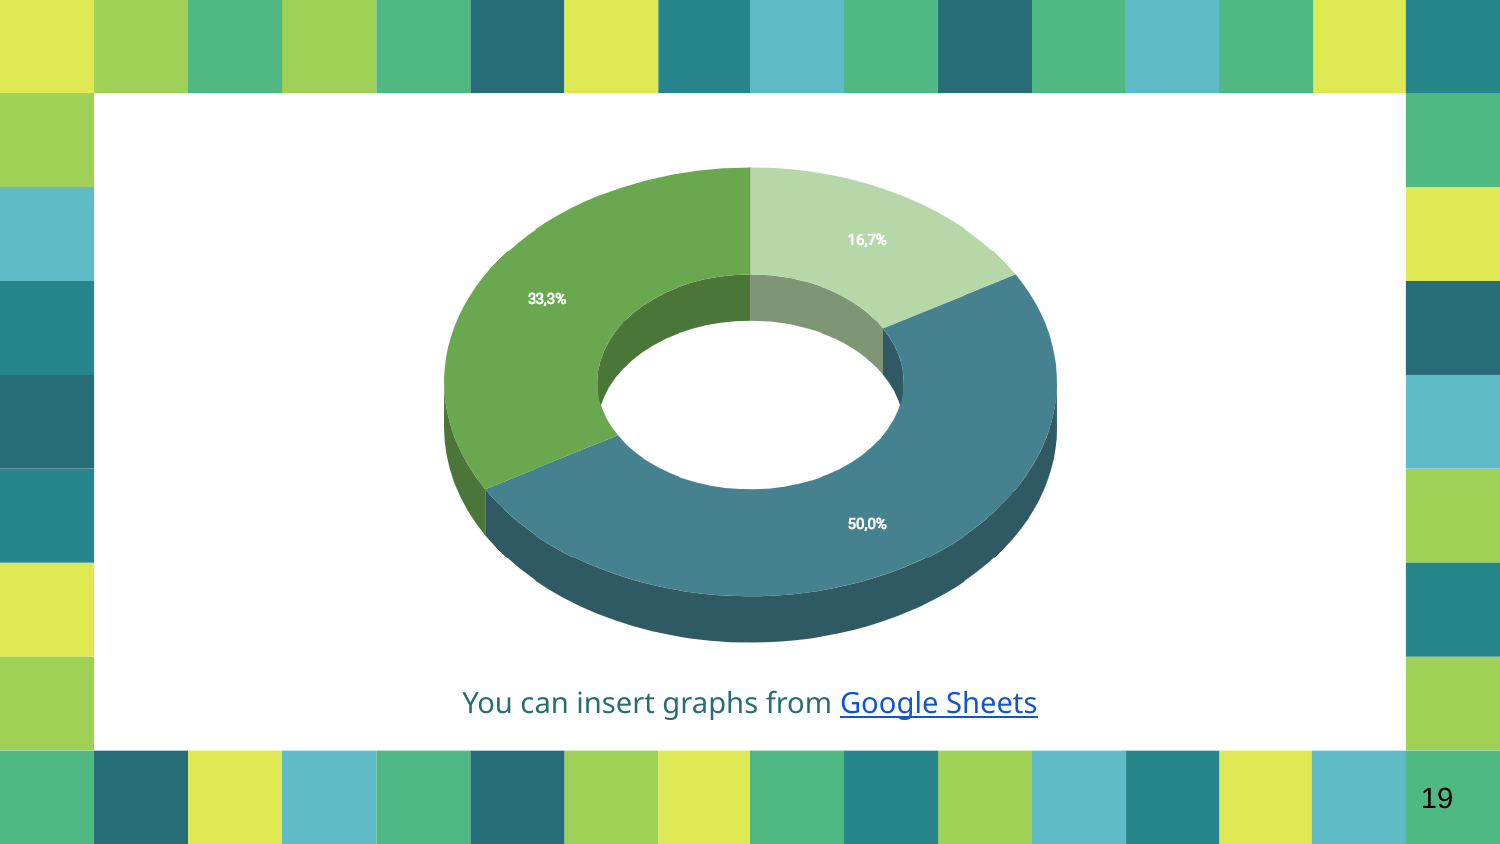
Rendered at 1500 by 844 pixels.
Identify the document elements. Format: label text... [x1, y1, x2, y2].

slide_number ‹#› [1405, 749, 1500, 844]
picture [392, 98, 1108, 711]
list You can insert graphs from Google Sheets [94, 662, 1406, 748]
